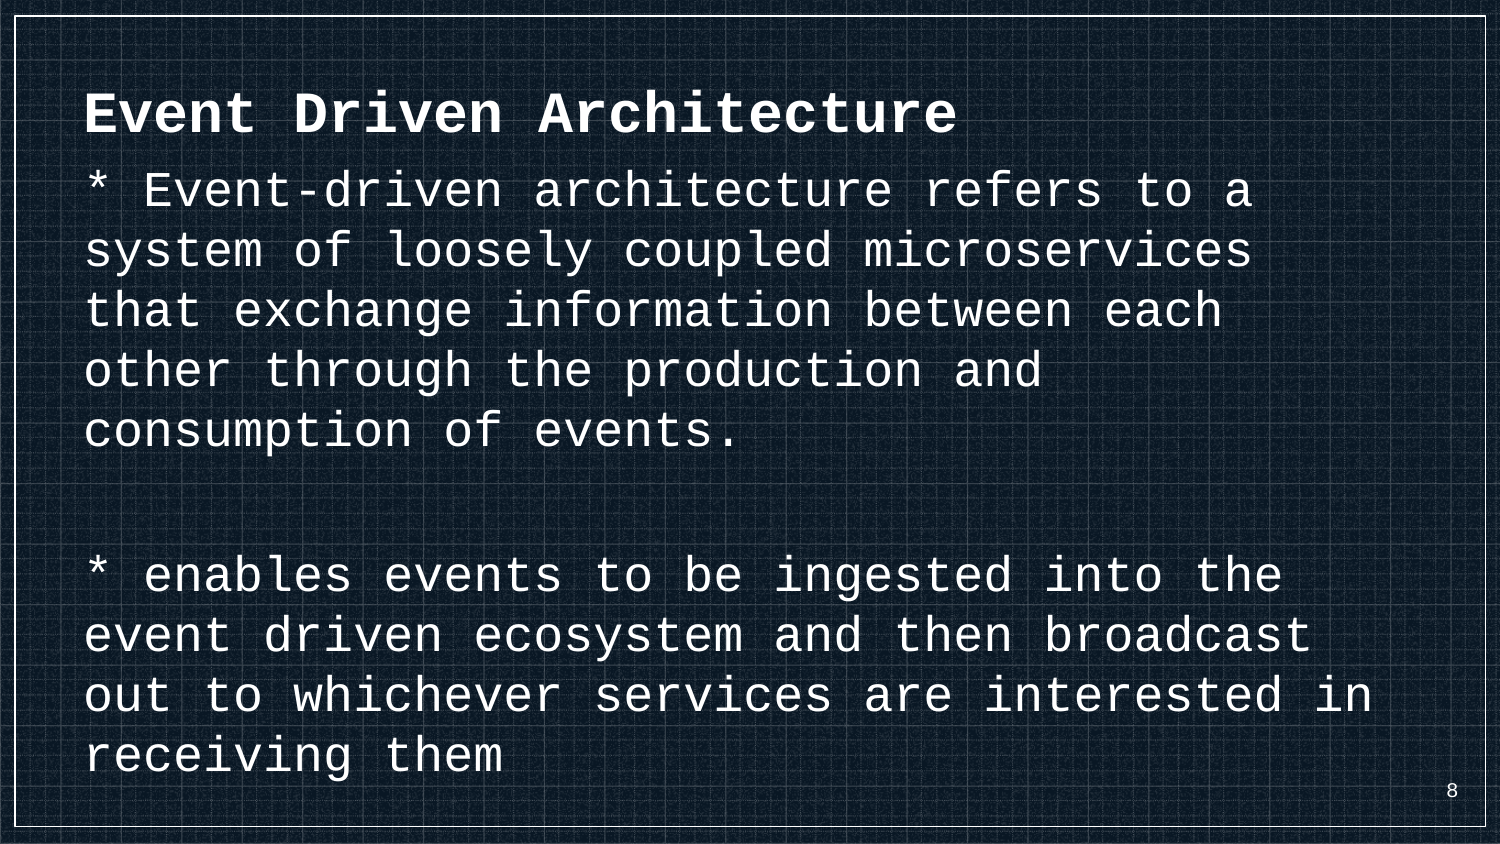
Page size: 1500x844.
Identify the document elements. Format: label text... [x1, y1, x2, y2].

text_box Event Driven Architecture * Event-driven architecture refers to a system of loosely coupled microservices that exchange information between each other through the production and consumption of events. * enables events to be ingested into the event driven ecosystem and then broadcast out to whichever services are interested in receiving them [68, 58, 1410, 782]
text_box [1410, 81, 1416, 149]
picture [0, 0, 1500, 844]
text_box 8 [1398, 761, 1474, 809]
